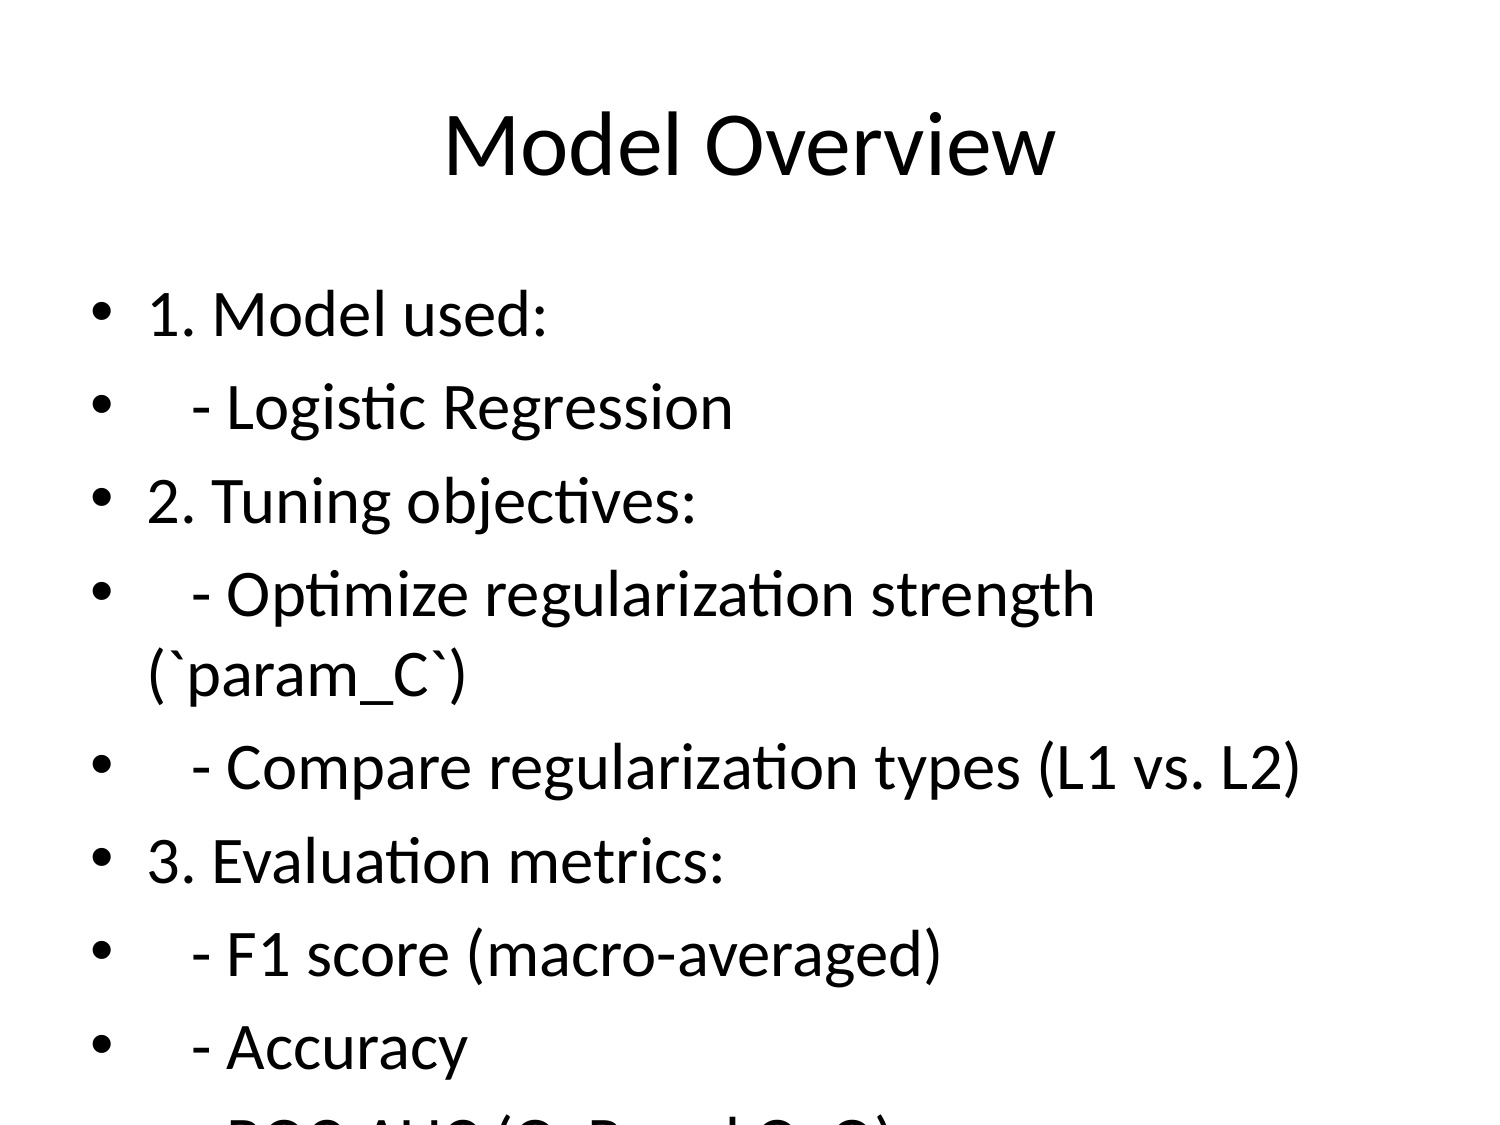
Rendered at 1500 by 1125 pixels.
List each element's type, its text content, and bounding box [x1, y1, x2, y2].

title Model Overview [75, 45, 1425, 233]
list 1. Model used: - Logistic Regression 2. Tuning objectives: - Optimize regularization strength (`param_C`) - Compare regularization types (L1 vs. L2) 3. Evaluation metrics: - F1 score (macro-averaged) - Accuracy - ROC-AUC (OvR and OvO) [75, 262, 1425, 1005]
